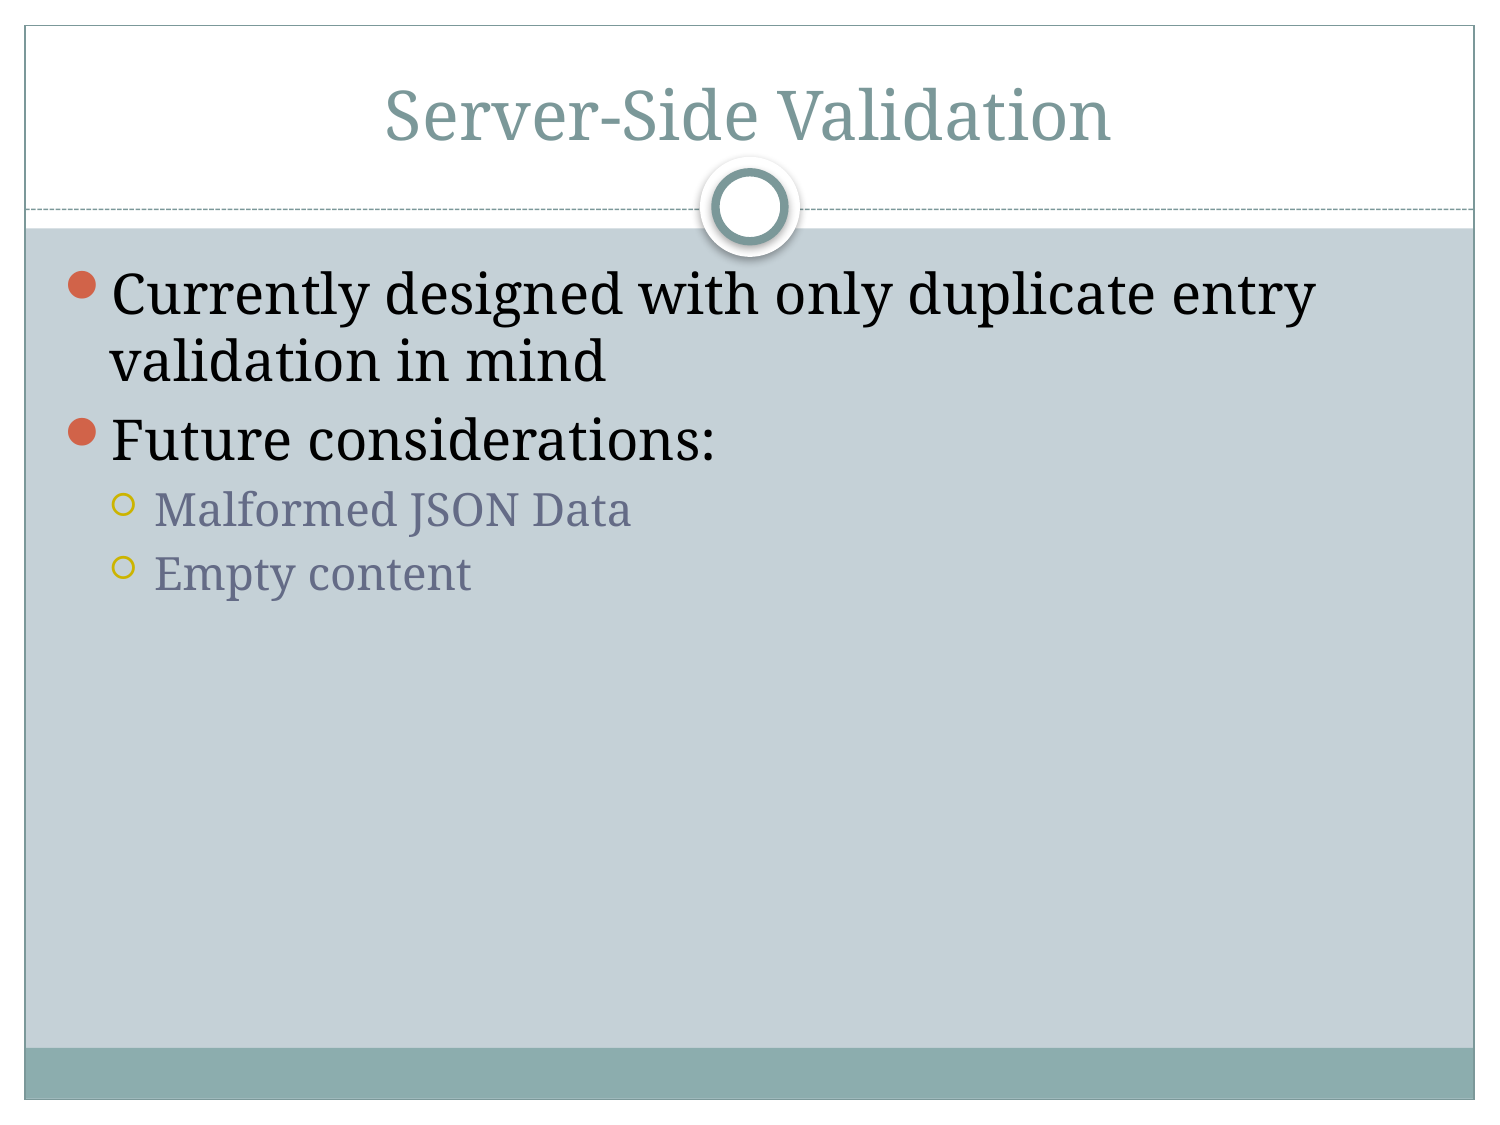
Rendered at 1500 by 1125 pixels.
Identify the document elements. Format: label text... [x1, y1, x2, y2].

title Server-Side Validation [49, 37, 1450, 162]
list Currently designed with only duplicate entry validation in mind Future considerations: Malformed JSON Data Empty content [49, 250, 1445, 1001]
